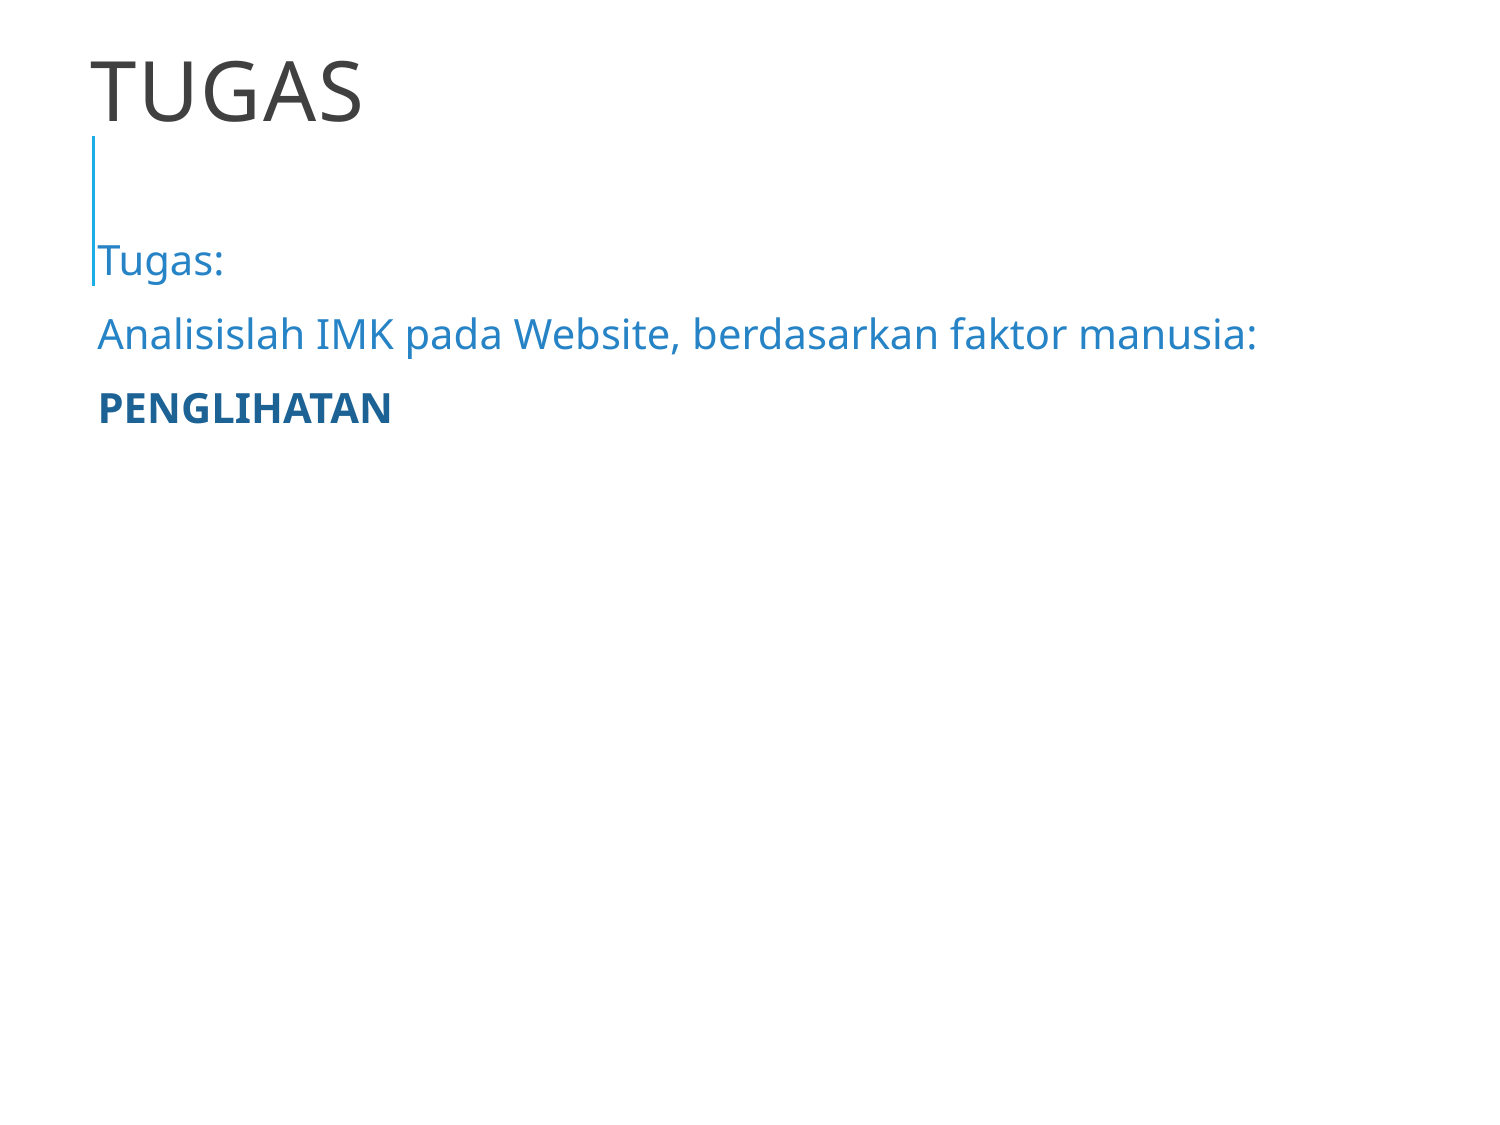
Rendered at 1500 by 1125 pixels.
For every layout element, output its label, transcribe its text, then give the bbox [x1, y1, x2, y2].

list Tugas: Analisislah IMK pada Website, berdasarkan faktor manusia: PENGLIHATAN [75, 231, 1425, 1075]
title TUGAS [75, 45, 1425, 150]
